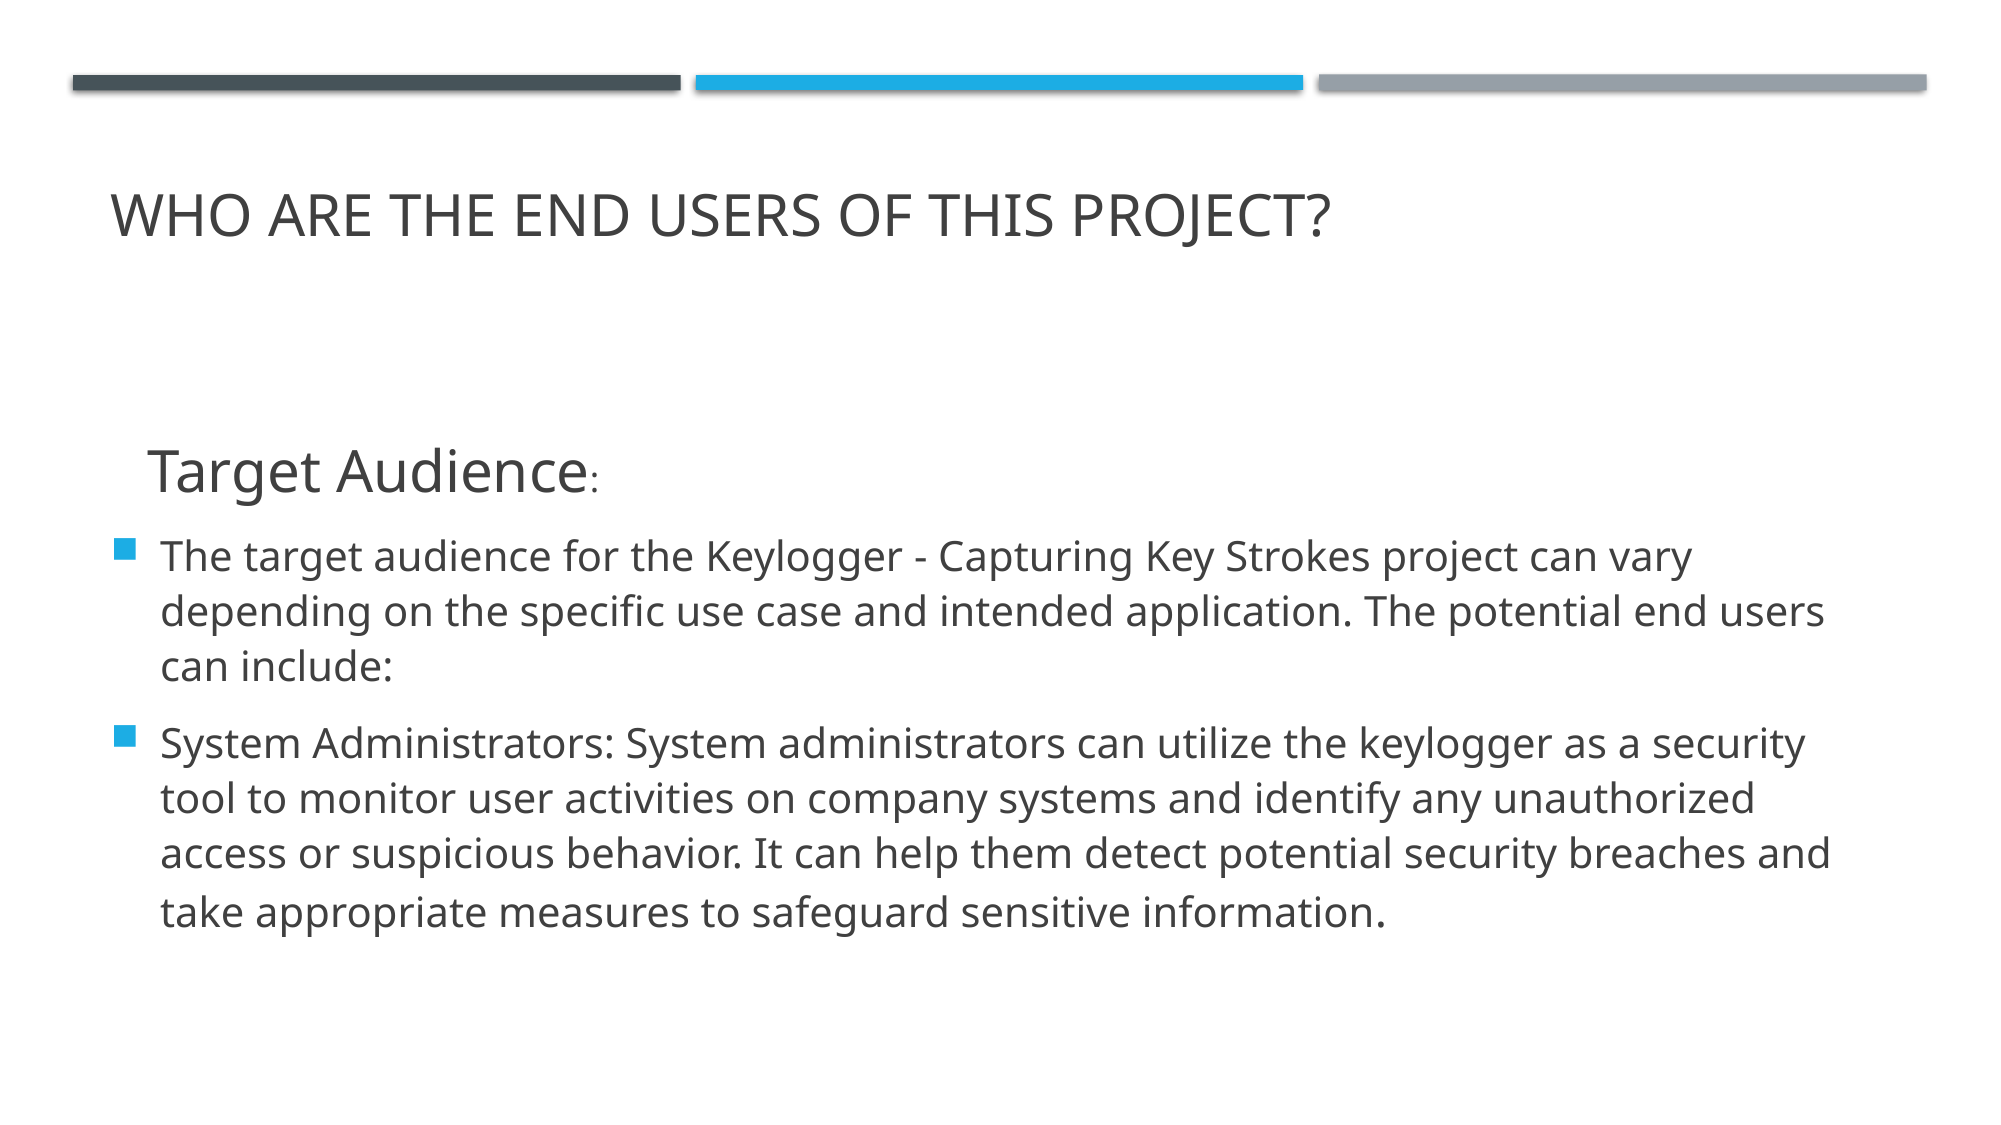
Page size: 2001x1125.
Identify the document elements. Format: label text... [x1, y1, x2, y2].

title WHO ARE THE END USERS of this project? [95, 115, 1905, 311]
list Target Audience: The target audience for the Keylogger - Capturing Key Strokes project can vary depending on the specific use case and intended application. The potential end users can include: System Administrators: System administrators can utilize the keylogger as a security tool to monitor user activities on company systems and identify any unauthorized access or suspicious behavior. It can help them detect potential security breaches and take appropriate measures to safeguard sensitive information. [95, 383, 1905, 981]
